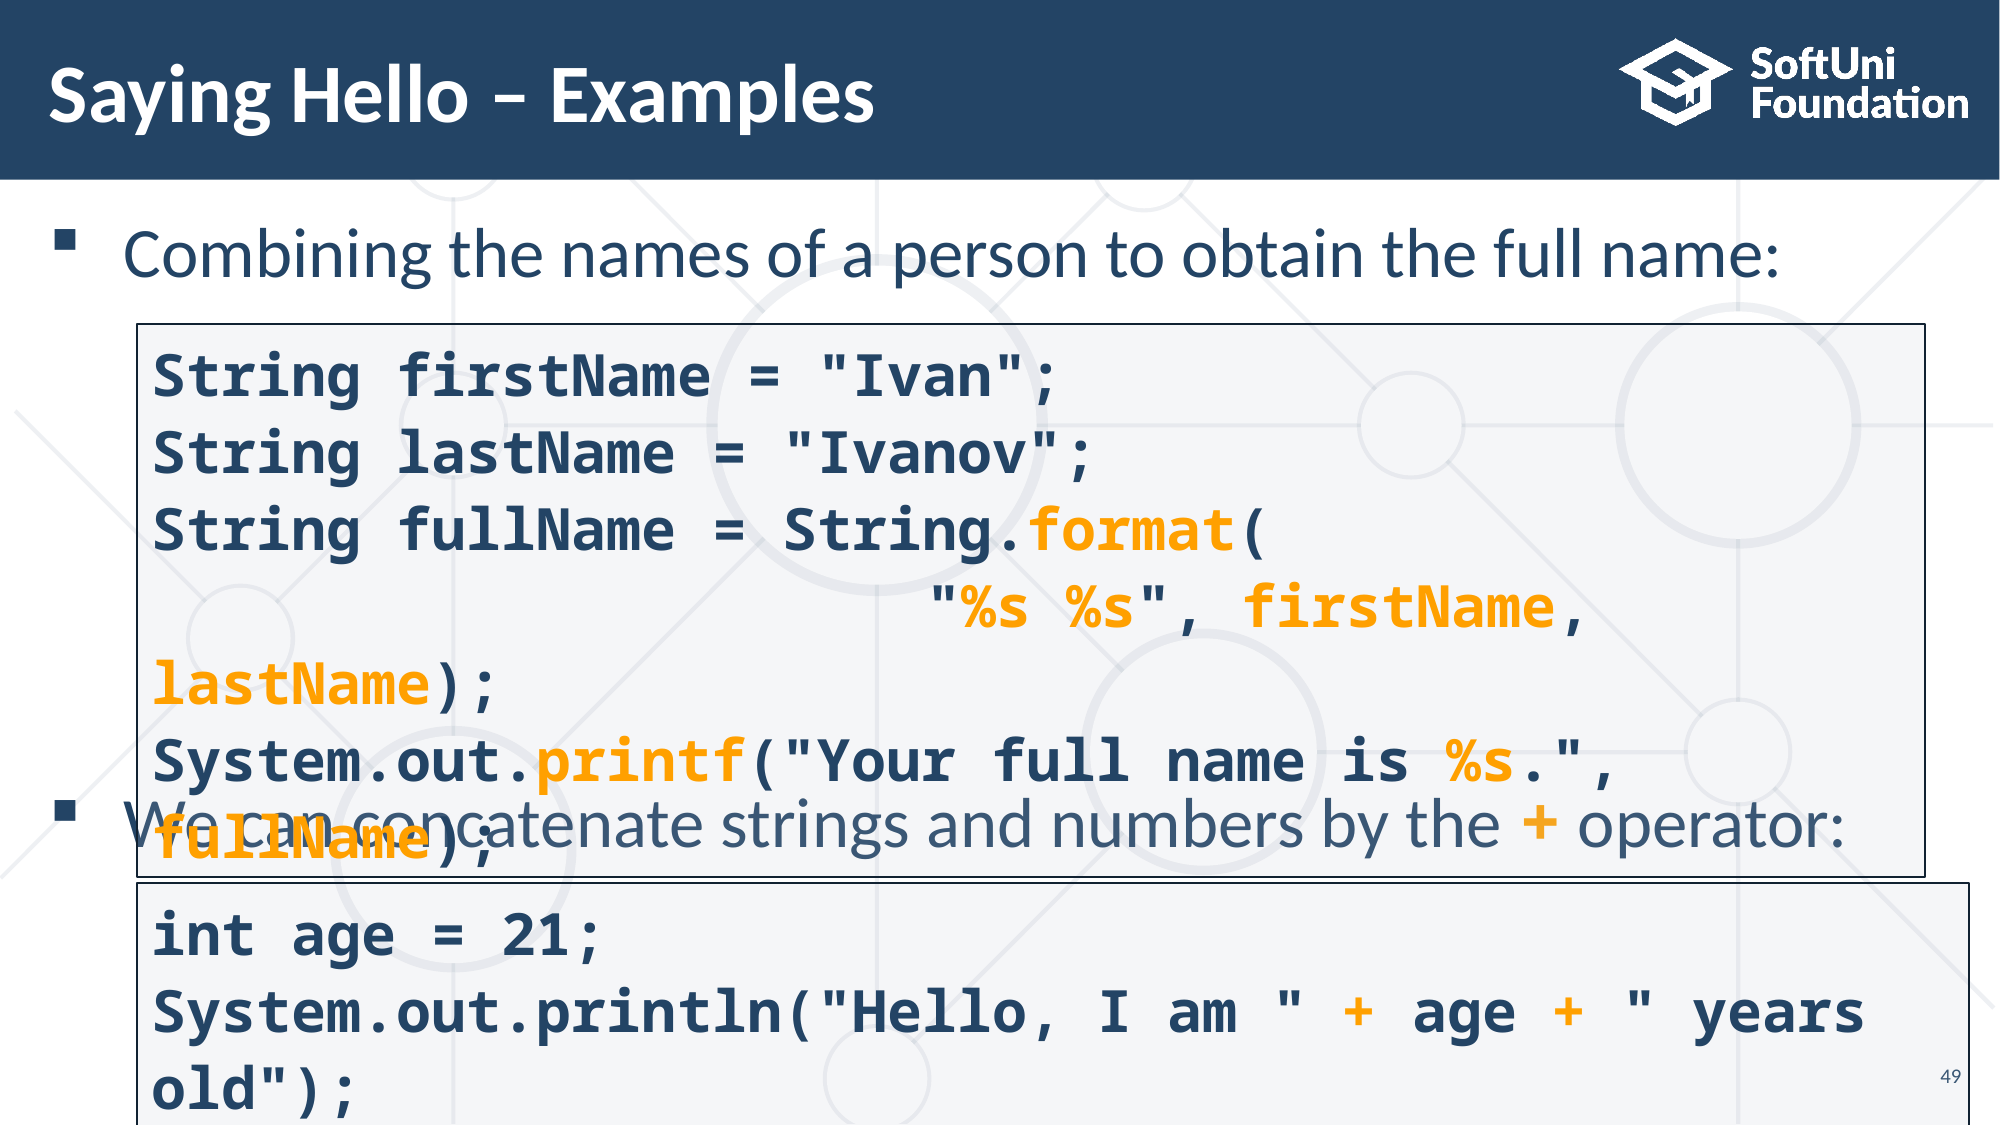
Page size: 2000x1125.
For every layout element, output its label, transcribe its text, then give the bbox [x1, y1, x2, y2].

text_box int age = 21; System.out.println("Hello, I am " + age + " years old"); [137, 883, 1970, 1125]
title Saying Hello – Examples [31, 16, 1591, 162]
picture [1618, 38, 1968, 126]
text_box String firstName = "Ivan"; String lastName = "Ivanov"; String fullName = String.format( "%s %s", firstName, lastName); System.out.printf("Your full name is %s.", fullName); [137, 324, 1925, 878]
list Combining the names of a person to obtain the full name: We can concatenate strings and numbers by the + operator: [31, 196, 1970, 1050]
